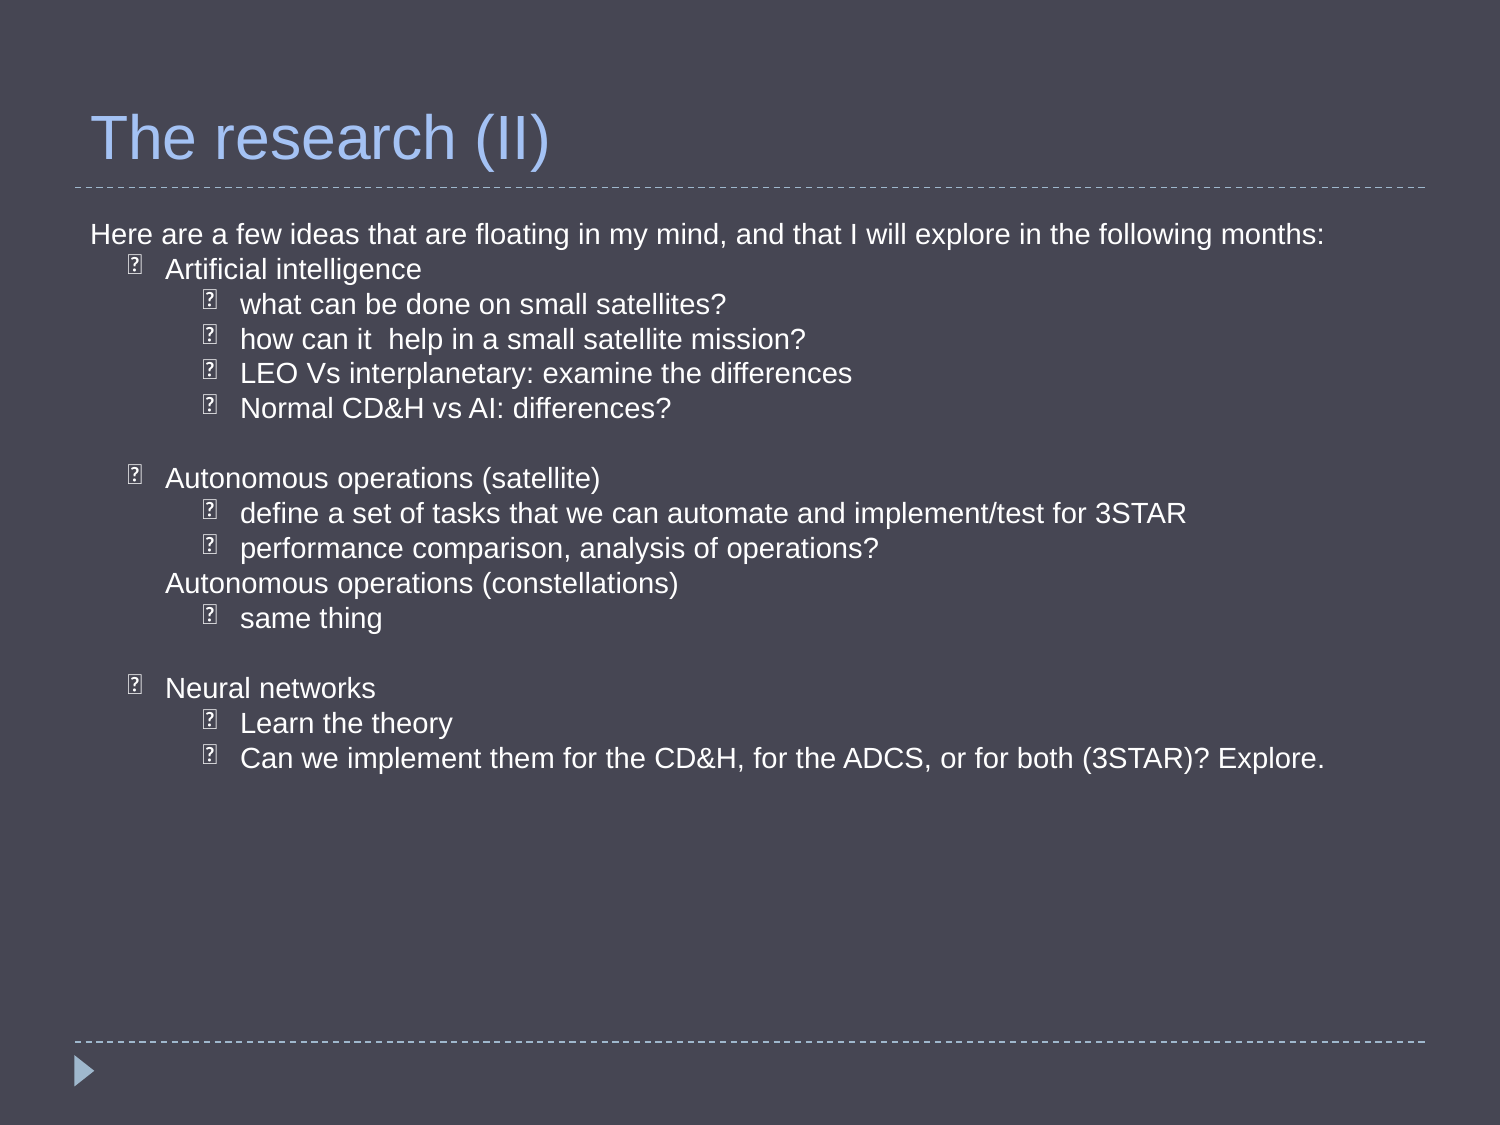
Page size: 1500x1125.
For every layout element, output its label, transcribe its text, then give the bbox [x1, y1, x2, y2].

title The research (II) [75, 24, 1425, 188]
list Here are a few ideas that are floating in my mind, and that I will explore in the following months: Artificial intelligence what can be done on small satellites? how can it help in a small satellite mission? LEO Vs interplanetary: examine the differences Normal CD&H vs AI: differences? Autonomous operations (satellite) define a set of tasks that we can automate and implement/test for 3STAR performance comparison, analysis of operations? Autonomous operations (constellations) same thing Neural networks Learn the theory Can we implement them for the CD&H, for the ADCS, or for both (3STAR)? Explore. [75, 200, 1425, 1010]
